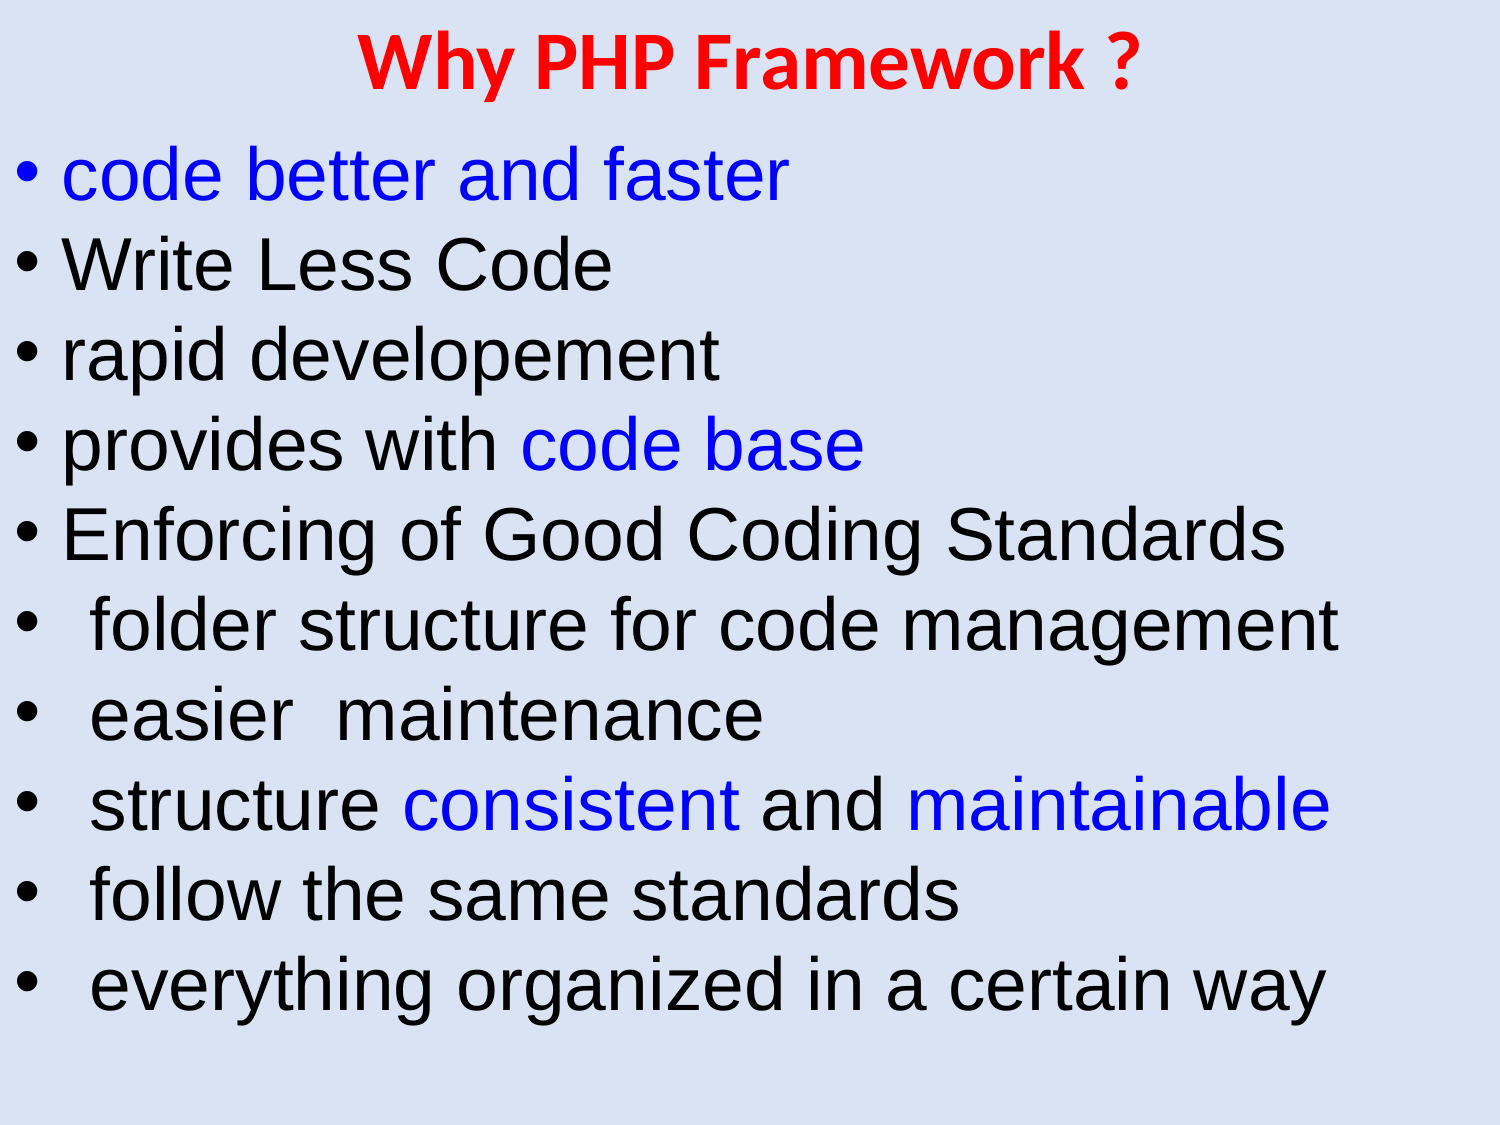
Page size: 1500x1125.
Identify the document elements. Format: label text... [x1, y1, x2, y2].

text_box Why PHP Framework ? [0, 0, 1500, 114]
text_box code better and faster Write Less Code rapid developement provides with code base Enforcing of Good Coding Standards folder structure for code management easier maintenance structure consistent and maintainable follow the same standards everything organized in a certain way [0, 117, 1500, 1033]
